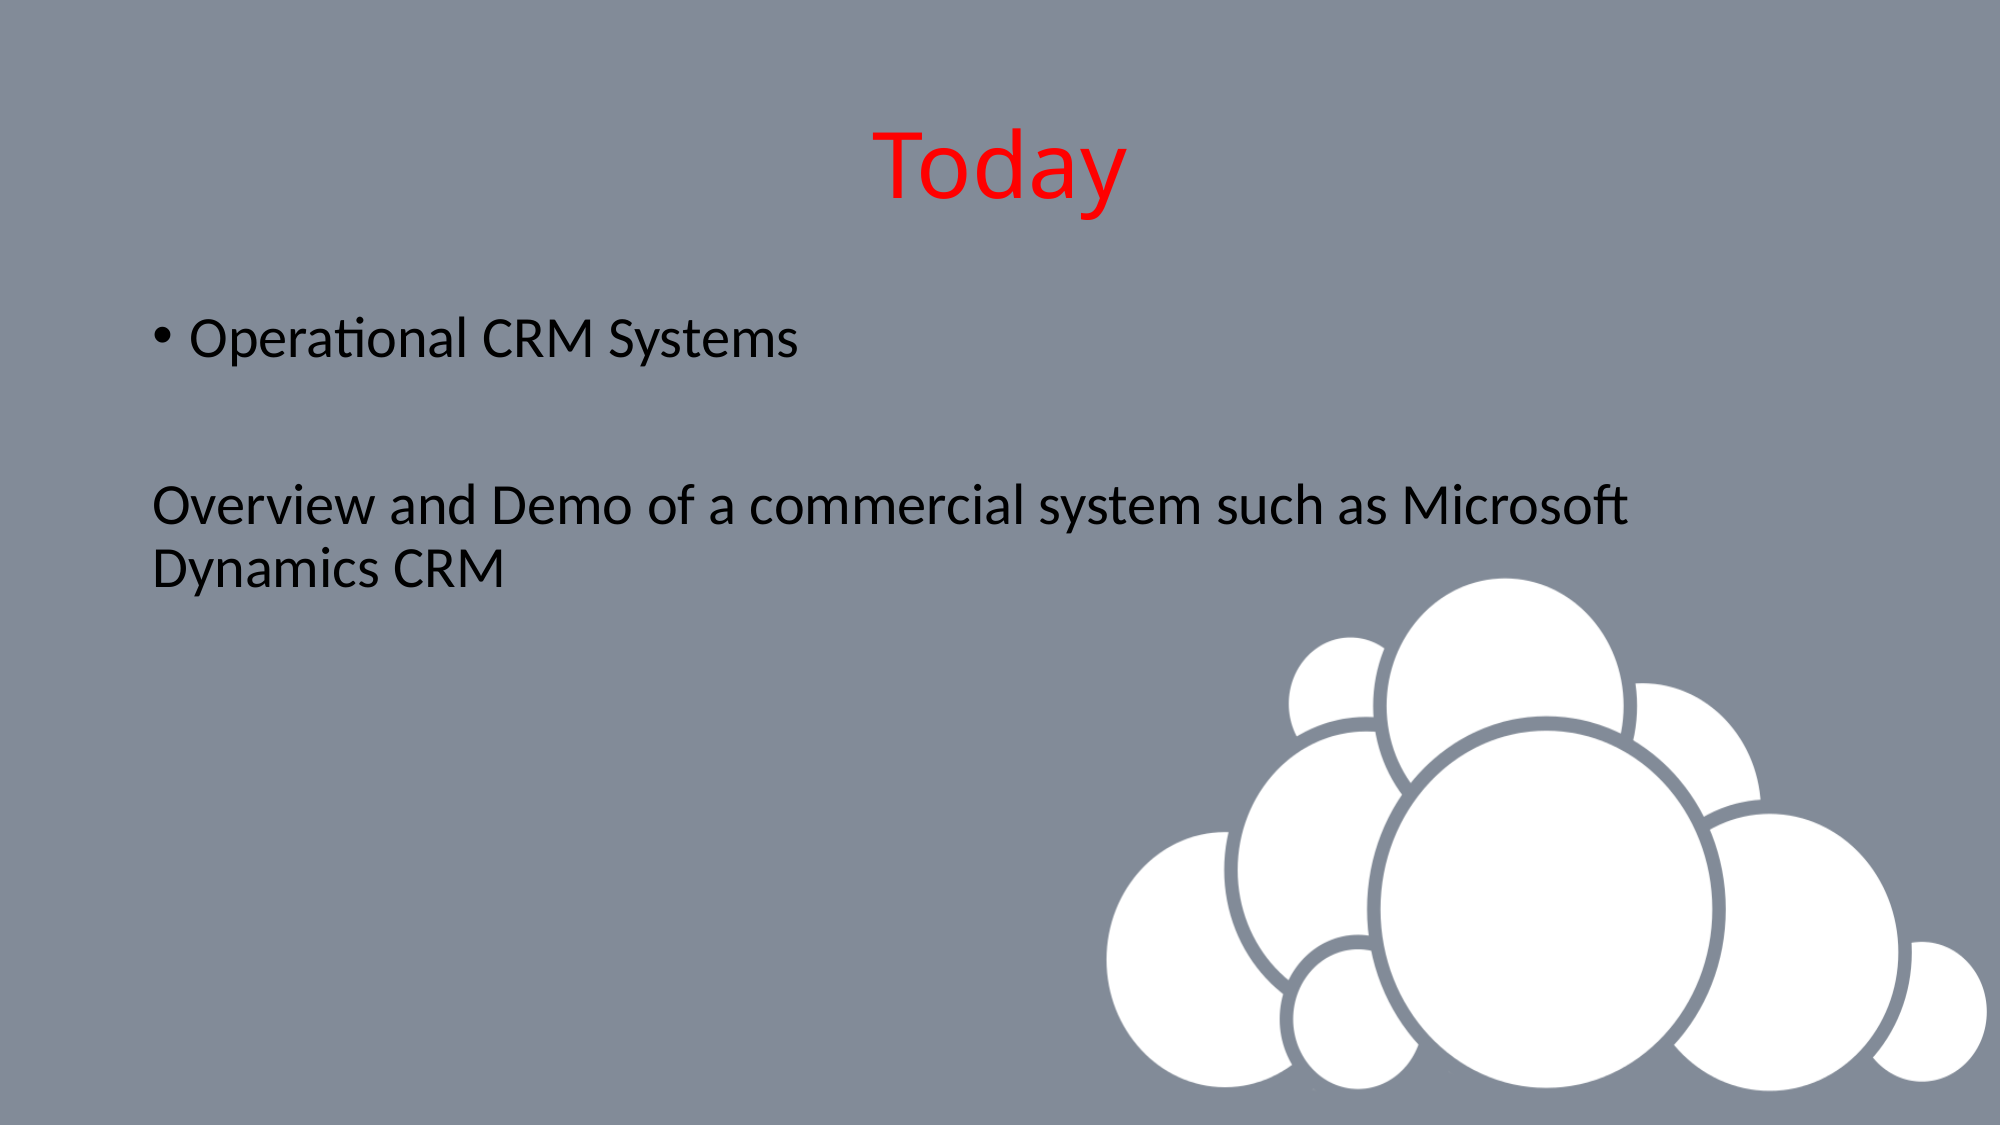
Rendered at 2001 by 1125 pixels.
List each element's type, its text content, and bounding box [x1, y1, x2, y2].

list Operational CRM Systems Overview and Demo of a commercial system such as Microsoft Dynamics CRM [137, 299, 1863, 1014]
title Today [137, 59, 1863, 278]
